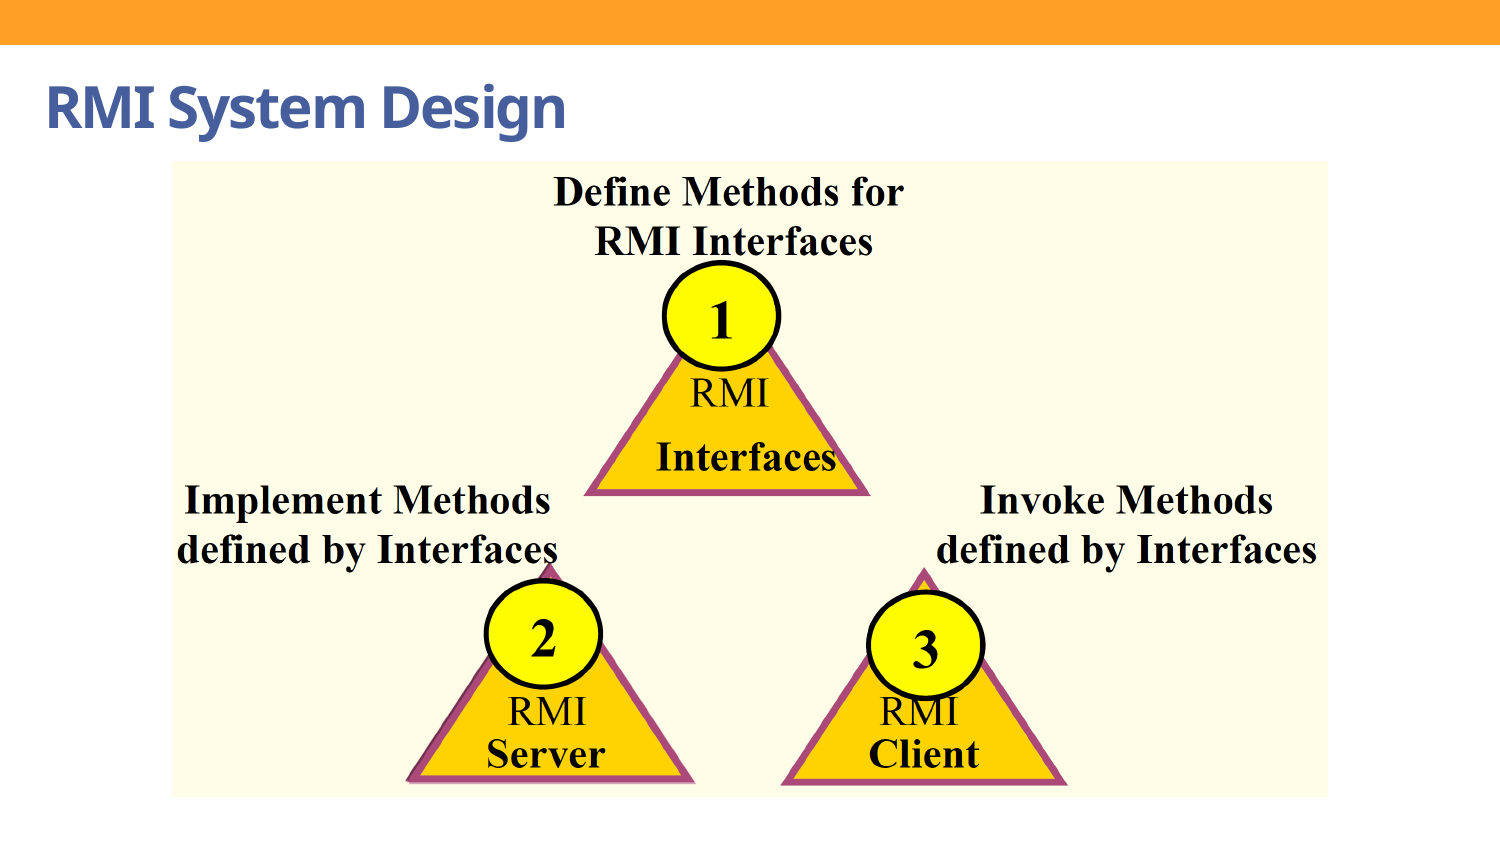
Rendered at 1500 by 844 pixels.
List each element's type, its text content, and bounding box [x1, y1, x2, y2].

text_box RMI System Design [29, 79, 1500, 202]
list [172, 161, 1328, 797]
